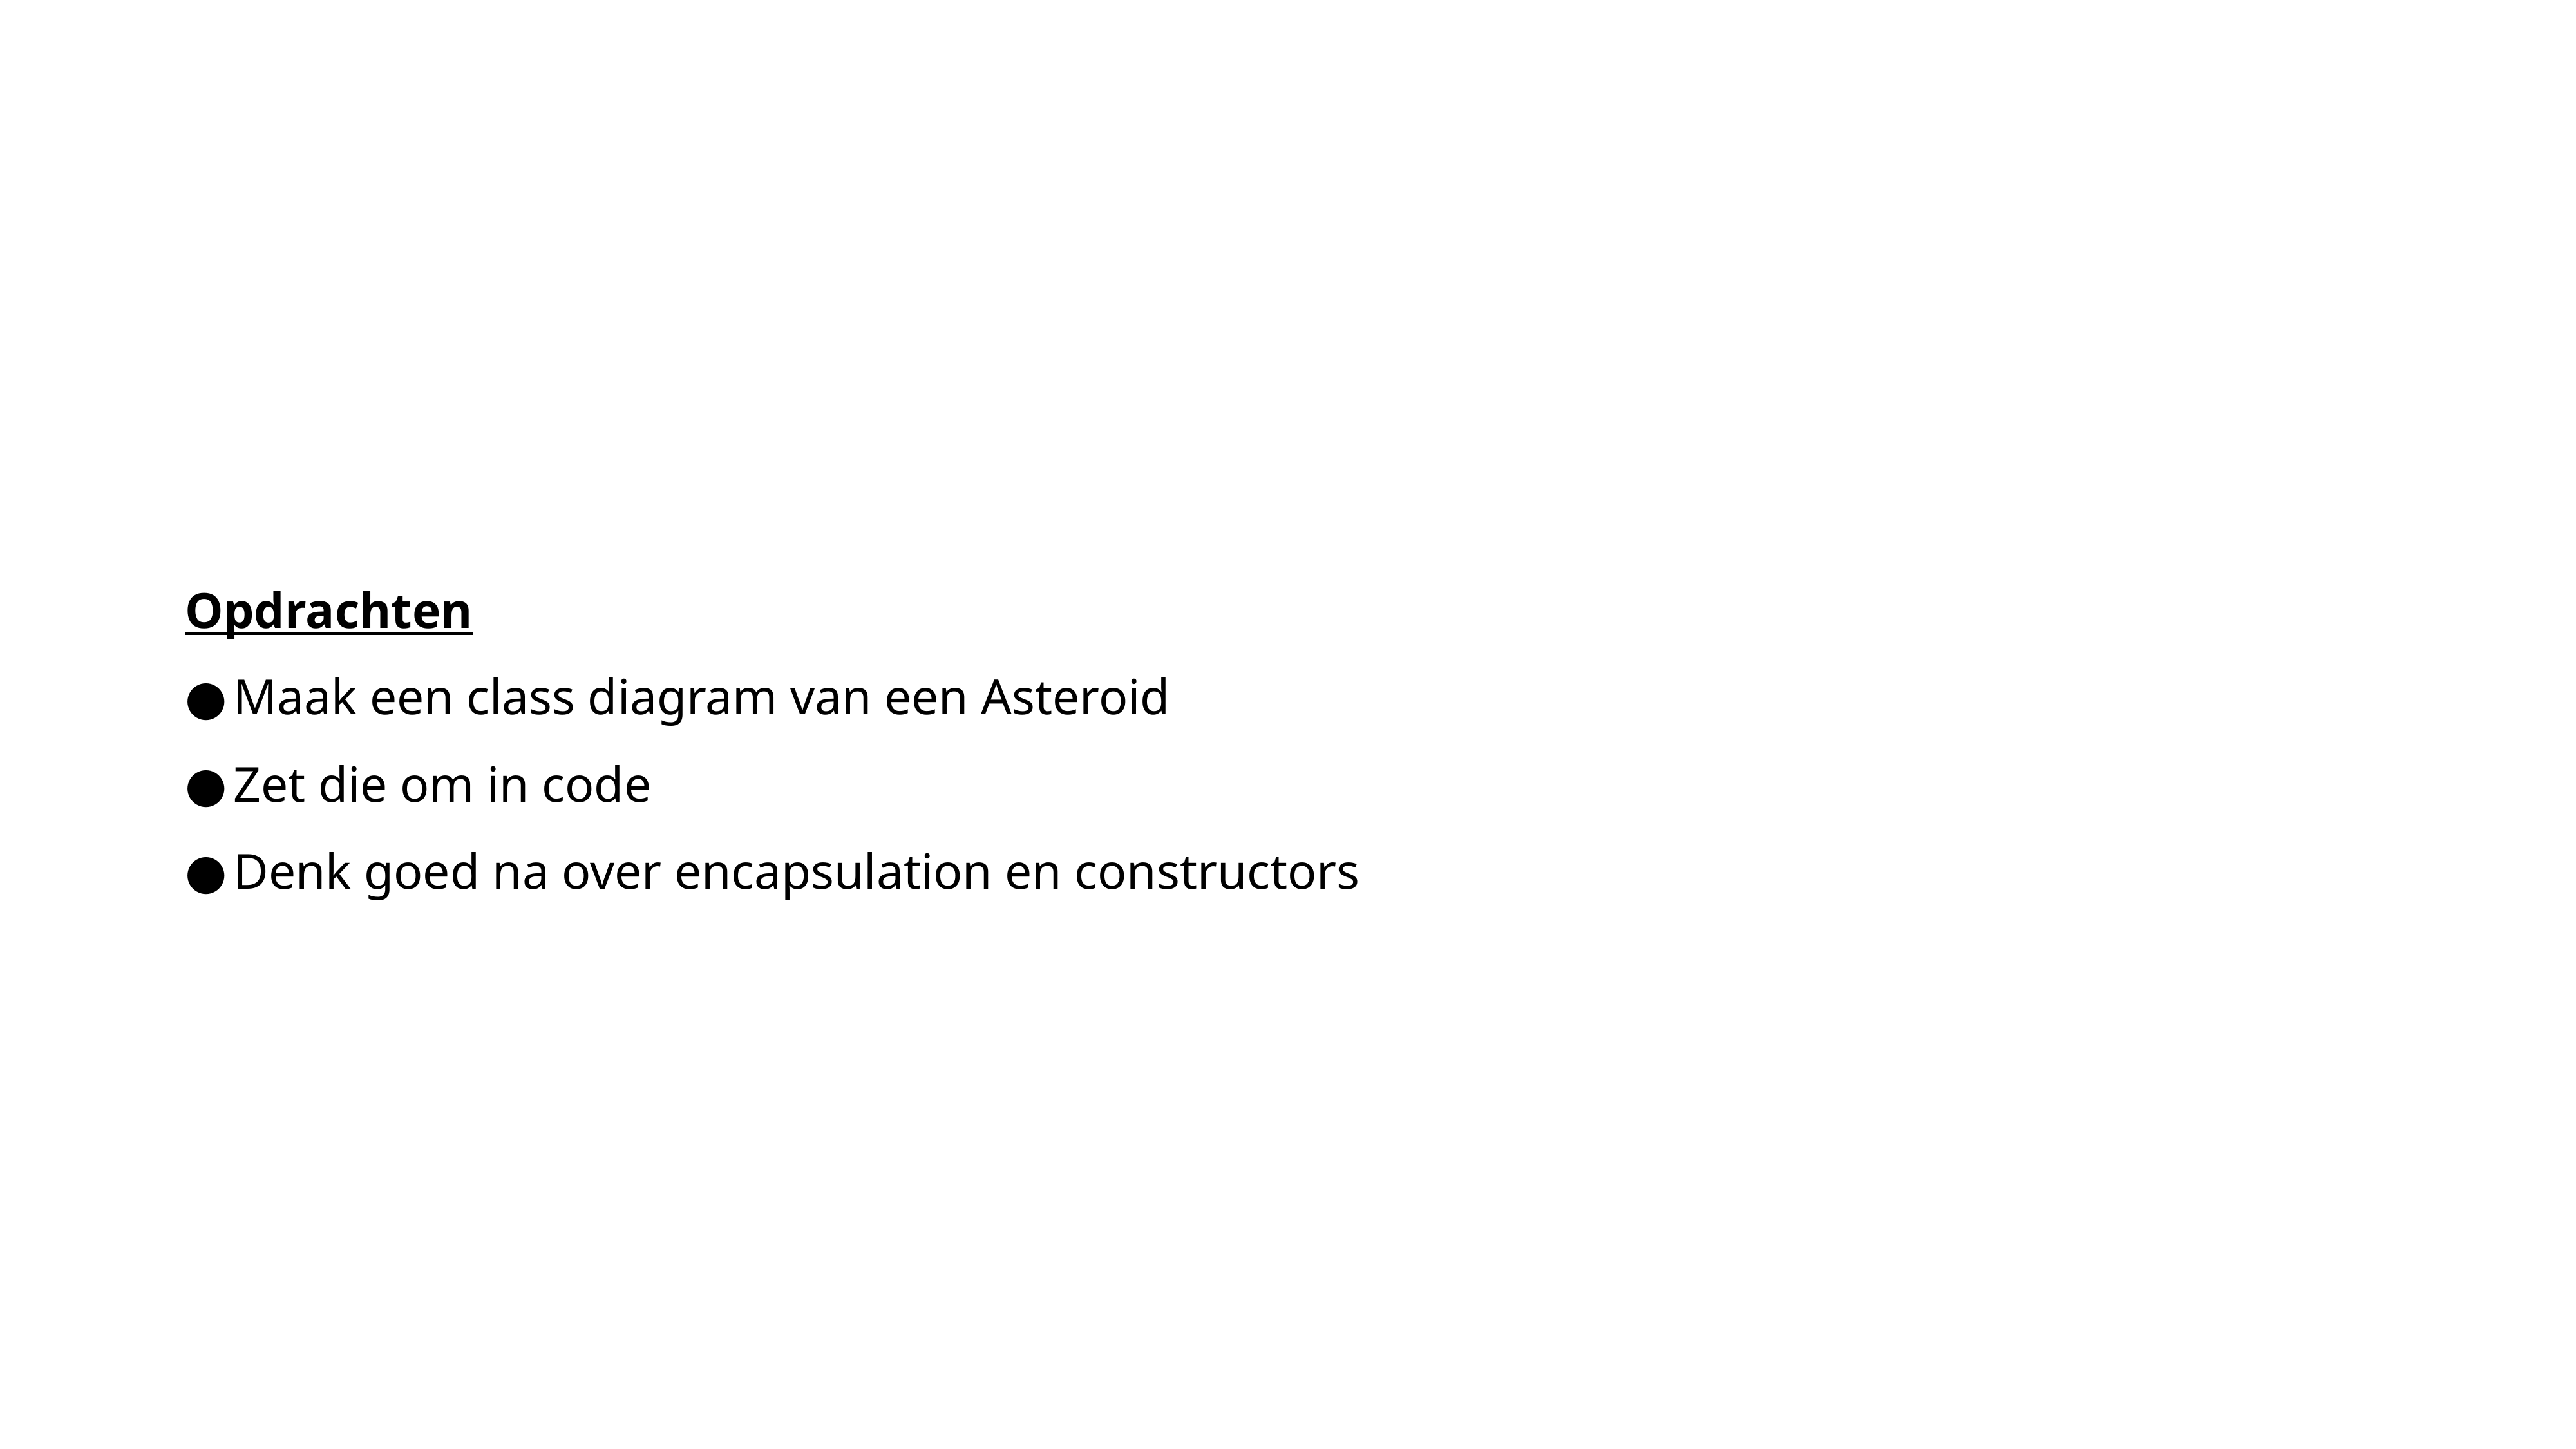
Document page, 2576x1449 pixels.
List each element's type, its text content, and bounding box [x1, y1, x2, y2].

text_box Opdrachten Maak een class diagram van een Asteroid Zet die om in code Denk goed na over encapsulation en constructors [175, 497, 2401, 952]
